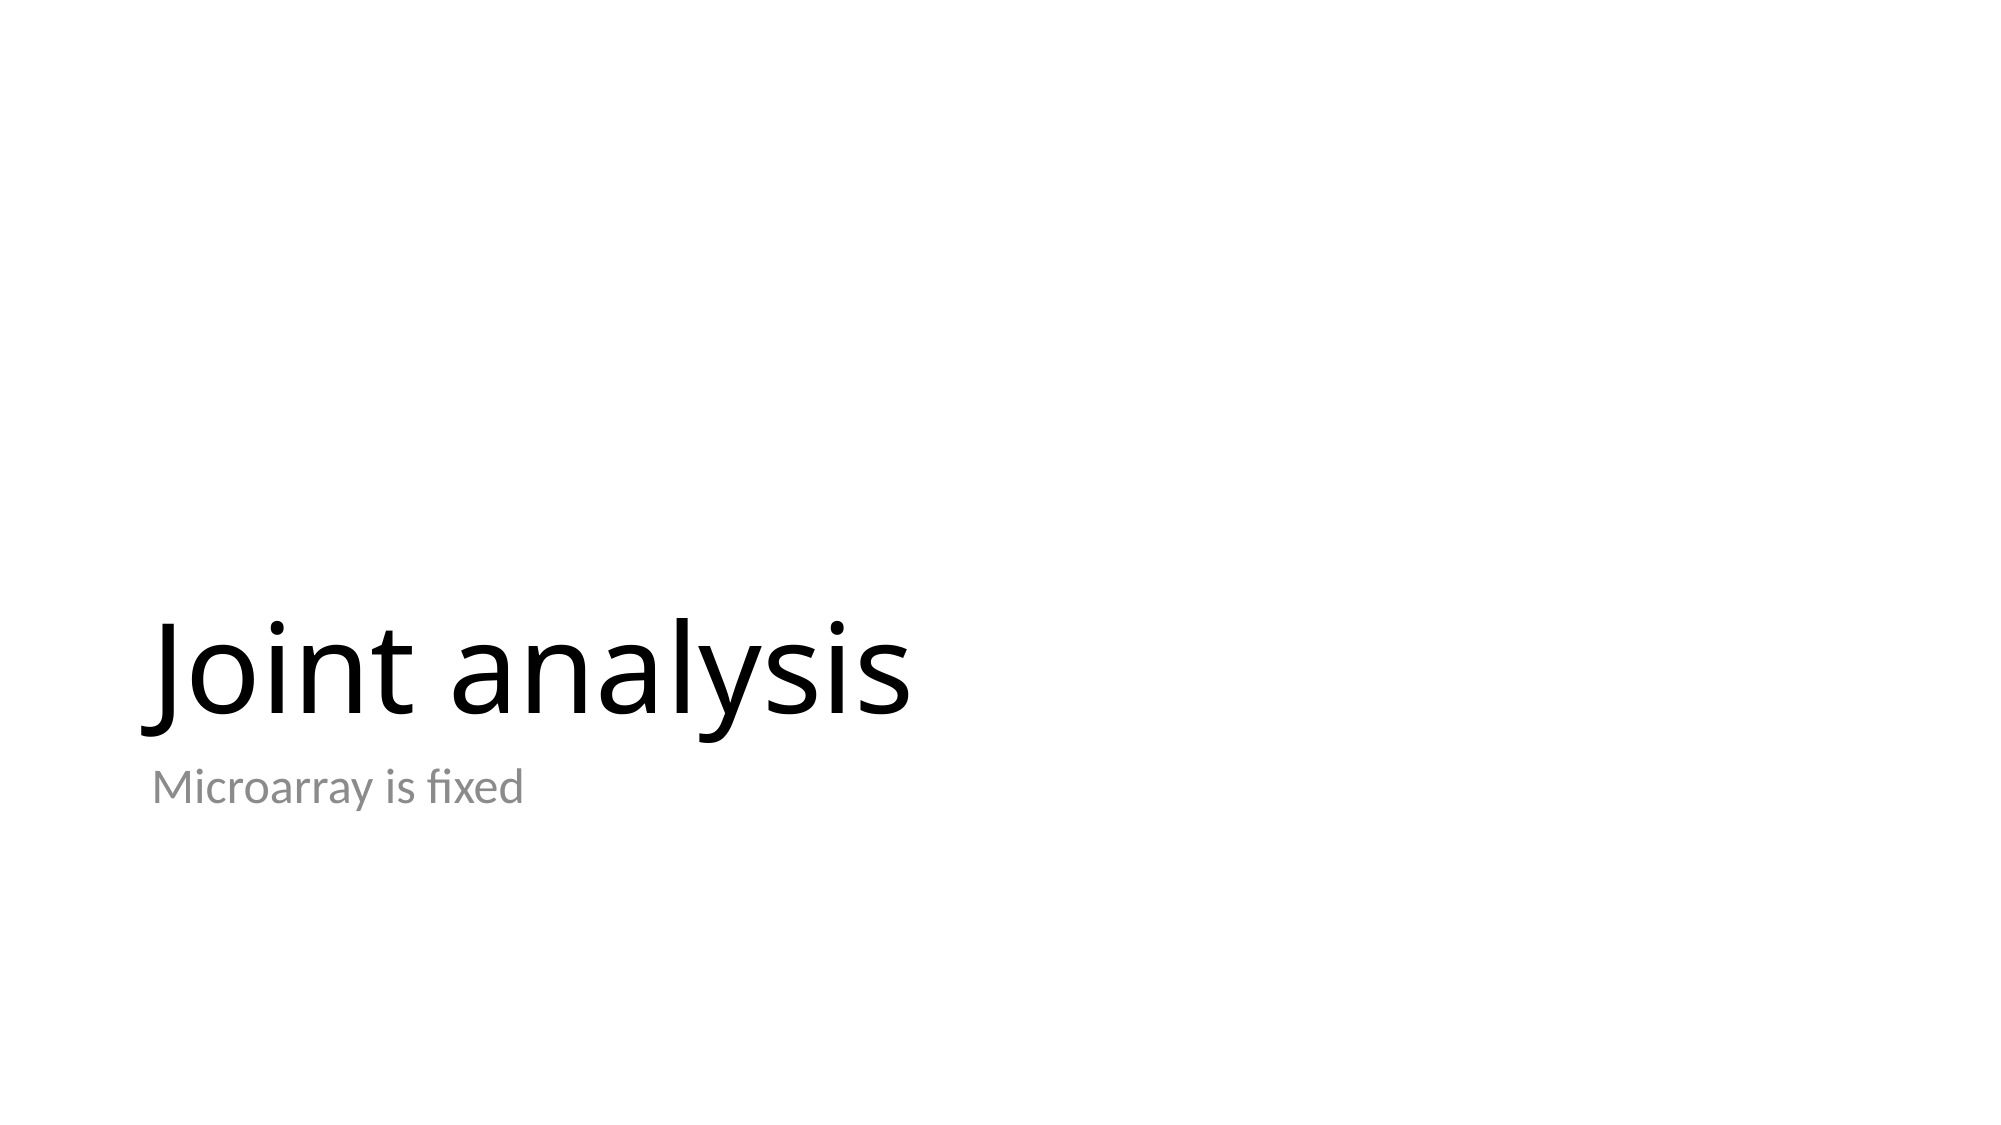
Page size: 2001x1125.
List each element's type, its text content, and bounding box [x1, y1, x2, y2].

title Joint analysis [136, 280, 1862, 749]
list Microarray is fixed [136, 752, 1862, 999]
